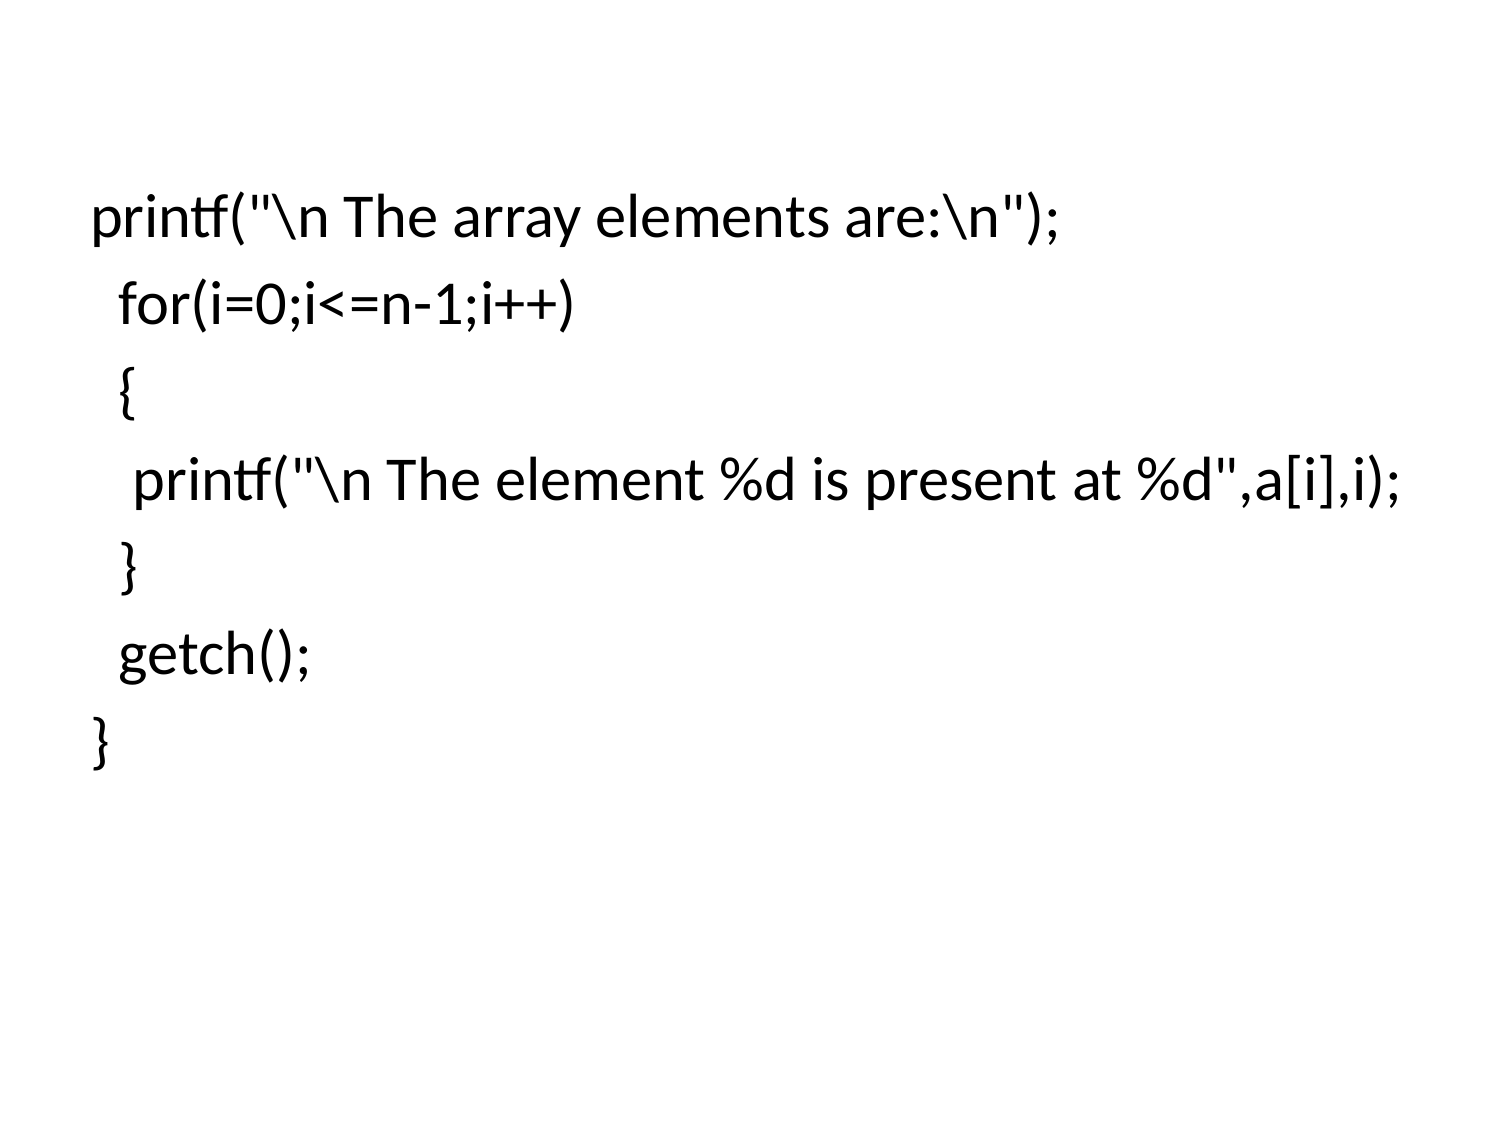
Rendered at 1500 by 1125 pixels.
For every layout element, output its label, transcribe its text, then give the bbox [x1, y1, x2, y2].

list printf("\n The array elements are:\n"); for(i=0;i<=n-1;i++) { printf("\n The element %d is present at %d",a[i],i); } getch(); } [75, 75, 1425, 1005]
